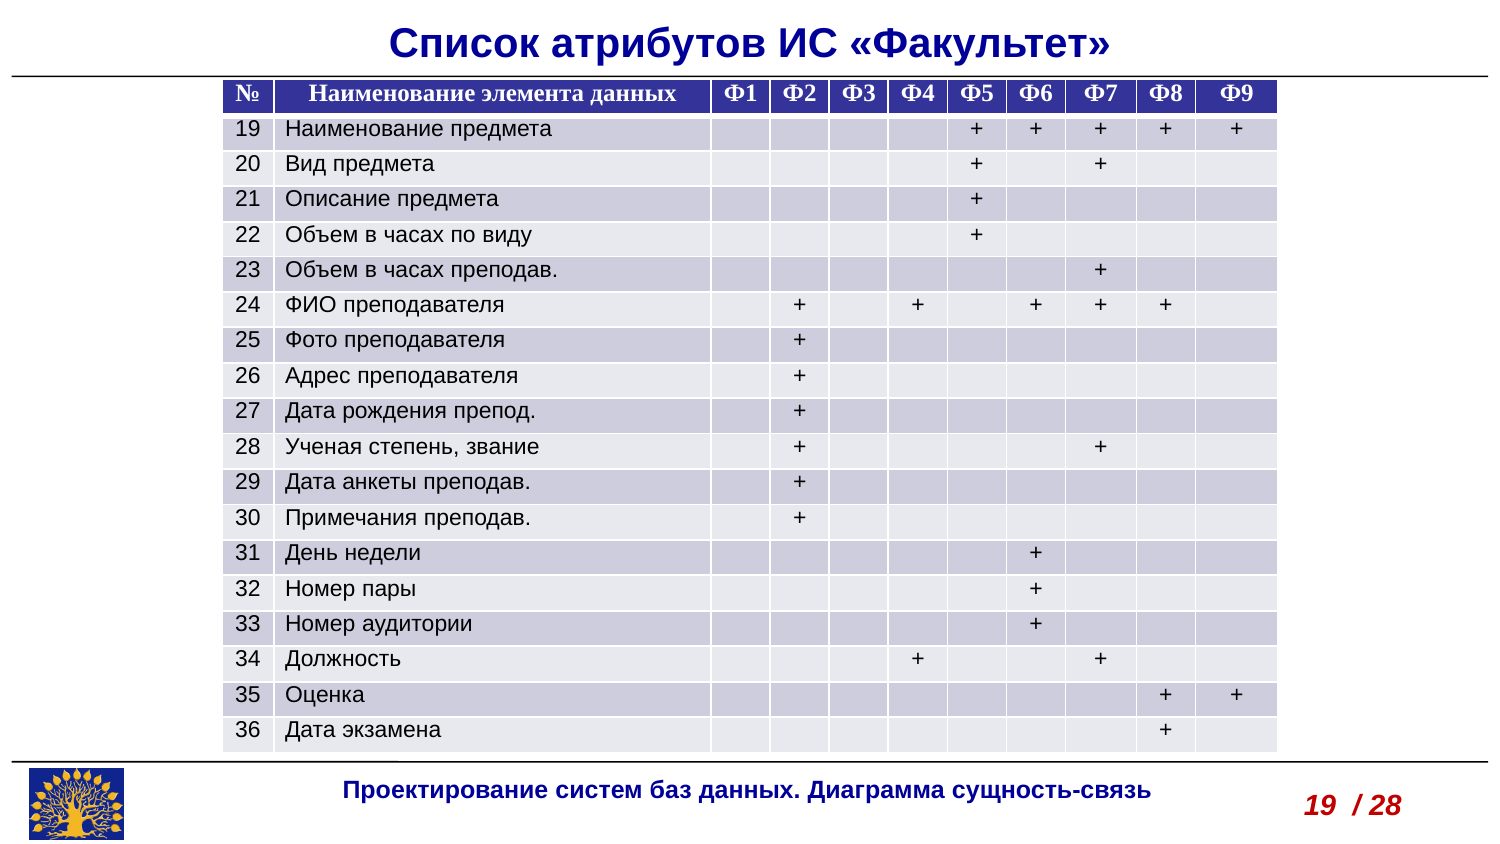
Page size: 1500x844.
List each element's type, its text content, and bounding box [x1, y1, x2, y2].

text_box Список атрибутов ИС «Факультет» [0, 8, 1500, 76]
table_cell Номер пары [275, 576, 710, 610]
table_cell [1196, 718, 1277, 752]
table_cell 36 [223, 718, 273, 752]
table_cell [712, 576, 769, 610]
table_cell [1007, 328, 1065, 362]
table_cell [1137, 257, 1195, 291]
table_cell [1066, 541, 1136, 574]
table_cell + [948, 119, 1006, 150]
table_cell [830, 257, 887, 291]
table_cell [1196, 505, 1277, 539]
table_cell Объем в часах преподав. [275, 257, 710, 291]
table_cell Описание предмета [275, 187, 710, 221]
table_cell [830, 187, 887, 221]
table_cell [948, 505, 1006, 539]
table_cell [1137, 187, 1195, 221]
table_cell [1137, 434, 1195, 468]
table_cell [1007, 187, 1065, 221]
table_cell [830, 505, 887, 539]
table_cell [1066, 612, 1136, 645]
table_cell [712, 434, 769, 468]
table_cell 30 [223, 505, 273, 539]
table_cell [1007, 434, 1065, 468]
table_cell 27 [223, 399, 273, 433]
table_cell [1066, 364, 1136, 397]
table_cell [830, 293, 887, 326]
table_cell [830, 683, 887, 716]
table_cell [712, 257, 769, 291]
table_cell 20 [223, 152, 273, 185]
table_cell + [771, 470, 828, 504]
table_cell 26 [223, 364, 273, 397]
table_cell 35 [223, 683, 273, 716]
table_cell [889, 257, 947, 291]
table_cell + [889, 647, 947, 681]
table_header Ф8 [1137, 80, 1195, 113]
table_cell [1007, 364, 1065, 397]
table_cell [948, 612, 1006, 645]
table_cell + [1137, 683, 1195, 716]
table_cell Должность [275, 647, 710, 681]
table_cell 23 [223, 257, 273, 291]
table_cell [948, 470, 1006, 504]
table_cell [830, 119, 887, 150]
table_cell [1007, 470, 1065, 504]
table_cell [771, 119, 828, 150]
table_cell [1066, 223, 1136, 256]
table_cell [771, 257, 828, 291]
table_cell [1137, 576, 1195, 610]
table_cell [712, 505, 769, 539]
table_cell [889, 612, 947, 645]
table_cell [830, 434, 887, 468]
table_cell День недели [275, 541, 710, 574]
table_cell [889, 470, 947, 504]
table_cell + [889, 293, 947, 326]
table_header Ф3 [830, 80, 887, 113]
table_cell [1137, 470, 1195, 504]
table_cell [948, 718, 1006, 752]
table_cell [712, 328, 769, 362]
table_cell + [1137, 293, 1195, 326]
table_cell + [1196, 119, 1277, 150]
table_cell [712, 647, 769, 681]
table_cell [1007, 647, 1065, 681]
table_cell [830, 612, 887, 645]
table_cell [830, 541, 887, 574]
table_cell [1066, 399, 1136, 433]
table_cell 19 [223, 119, 273, 150]
table_cell + [1066, 257, 1136, 291]
table_cell [1066, 470, 1136, 504]
table_cell [1007, 152, 1065, 185]
table_cell [771, 683, 828, 716]
table_cell [948, 434, 1006, 468]
table_cell [889, 328, 947, 362]
table_cell 25 [223, 328, 273, 362]
table_cell Адрес преподавателя [275, 364, 710, 397]
table_cell + [771, 505, 828, 539]
table_cell [889, 576, 947, 610]
table_cell [771, 152, 828, 185]
table_cell Номер аудитории [275, 612, 710, 645]
table_cell [830, 718, 887, 752]
table_cell [712, 470, 769, 504]
table_cell [1196, 152, 1277, 185]
table_cell [1196, 612, 1277, 645]
table_cell [1196, 541, 1277, 574]
table_cell 24 [223, 293, 273, 326]
table_cell [1066, 576, 1136, 610]
table_header Ф4 [889, 80, 947, 113]
table_cell [889, 541, 947, 574]
table_cell [889, 434, 947, 468]
table_cell [712, 187, 769, 221]
table_cell 28 [223, 434, 273, 468]
table_header Наименование элемента данных [275, 80, 710, 113]
table_cell + [1007, 612, 1065, 645]
table_cell [1007, 399, 1065, 433]
table_cell [712, 364, 769, 397]
table_cell [889, 505, 947, 539]
table_cell [948, 647, 1006, 681]
table_cell [712, 119, 769, 150]
table_cell [771, 612, 828, 645]
table_cell [1007, 718, 1065, 752]
table_cell [830, 470, 887, 504]
table_cell + [1066, 434, 1136, 468]
table_cell + [1007, 541, 1065, 574]
table_header Ф2 [771, 80, 828, 113]
table_cell + [1007, 576, 1065, 610]
table_cell [1137, 647, 1195, 681]
table_cell [948, 293, 1006, 326]
table_cell [1196, 470, 1277, 504]
table_cell [712, 718, 769, 752]
table_cell [948, 399, 1006, 433]
table_cell [830, 223, 887, 256]
table_cell [1066, 718, 1136, 752]
table_cell [1196, 257, 1277, 291]
table_cell [1137, 399, 1195, 433]
table_cell [771, 223, 828, 256]
table_cell [1196, 328, 1277, 362]
table_cell [712, 683, 769, 716]
table_cell Наименование предмета [275, 119, 710, 150]
table_header Ф9 [1196, 80, 1277, 113]
table_cell [830, 364, 887, 397]
table_cell Дата экзамена [275, 718, 710, 752]
table_cell [712, 152, 769, 185]
table_cell [712, 223, 769, 256]
table_cell [1066, 505, 1136, 539]
table_header Ф5 [948, 80, 1006, 113]
table_cell [771, 541, 828, 574]
table_cell Ученая степень, звание [275, 434, 710, 468]
table_cell [1007, 505, 1065, 539]
table_cell [1066, 187, 1136, 221]
table_cell [948, 328, 1006, 362]
table_cell [889, 187, 947, 221]
picture [29, 768, 124, 840]
table_cell [1196, 576, 1277, 610]
table_cell + [1007, 293, 1065, 326]
table_cell [889, 152, 947, 185]
table_header № [223, 80, 273, 113]
table_cell 31 [223, 541, 273, 574]
table_cell [830, 328, 887, 362]
table_cell [1196, 187, 1277, 221]
table_cell [830, 399, 887, 433]
table_cell Объем в часах по виду [275, 223, 710, 256]
table_cell Дата рождения препод. [275, 399, 710, 433]
table_cell Фото преподавателя [275, 328, 710, 362]
table_cell [1196, 399, 1277, 433]
table_cell 29 [223, 470, 273, 504]
table_cell + [771, 399, 828, 433]
table_cell [889, 718, 947, 752]
table_cell [948, 364, 1006, 397]
table_cell + [771, 364, 828, 397]
table_cell + [771, 328, 828, 362]
table_cell [1007, 223, 1065, 256]
table_cell [712, 293, 769, 326]
table_cell [1196, 364, 1277, 397]
table_cell Оценка [275, 683, 710, 716]
table_cell ФИО преподавателя [275, 293, 710, 326]
table_cell [948, 257, 1006, 291]
table_header Ф6 [1007, 80, 1065, 113]
table_cell [830, 576, 887, 610]
table_cell + [771, 293, 828, 326]
table_cell [771, 718, 828, 752]
table_header Ф7 [1066, 80, 1136, 113]
table_cell [712, 541, 769, 574]
table_cell [1137, 152, 1195, 185]
table_cell [889, 119, 947, 150]
table_cell [1137, 223, 1195, 256]
table_cell [1066, 683, 1136, 716]
table_cell [889, 683, 947, 716]
table_cell [948, 541, 1006, 574]
table_cell [889, 364, 947, 397]
table_cell Вид предмета [275, 152, 710, 185]
table_cell + [1066, 647, 1136, 681]
table_cell [712, 399, 769, 433]
table_cell [1196, 223, 1277, 256]
table_cell + [1196, 683, 1277, 716]
table_cell + [771, 434, 828, 468]
table_cell + [1066, 293, 1136, 326]
table_cell [948, 683, 1006, 716]
table_cell + [1066, 119, 1136, 150]
table_cell [1196, 647, 1277, 681]
table_cell 22 [223, 223, 273, 256]
table_header Ф1 [712, 80, 769, 113]
table_cell [830, 647, 887, 681]
table_cell + [948, 223, 1006, 256]
table_cell [1137, 505, 1195, 539]
table_cell [1007, 257, 1065, 291]
table_cell [771, 576, 828, 610]
table_cell [712, 612, 769, 645]
table_cell [1196, 293, 1277, 326]
table_cell Дата анкеты преподав. [275, 470, 710, 504]
table_cell [771, 647, 828, 681]
table_cell [1066, 328, 1136, 362]
table_cell [948, 576, 1006, 610]
table_cell [1196, 434, 1277, 468]
table_cell [889, 399, 947, 433]
table_cell [771, 187, 828, 221]
table_cell [830, 152, 887, 185]
table_cell [1137, 364, 1195, 397]
table_cell [1137, 612, 1195, 645]
table_cell [1137, 328, 1195, 362]
table_cell + [1137, 718, 1195, 752]
table_cell [1137, 541, 1195, 574]
table_cell + [1066, 152, 1136, 185]
table_cell 34 [223, 647, 273, 681]
table_cell [889, 223, 947, 256]
table_cell 21 [223, 187, 273, 221]
table_cell 33 [223, 612, 273, 645]
table_cell + [1137, 119, 1195, 150]
table_cell + [948, 152, 1006, 185]
table_cell Примечания преподав. [275, 505, 710, 539]
table_cell + [948, 187, 1006, 221]
table_cell + [1007, 119, 1065, 150]
table_cell [1007, 683, 1065, 716]
table_cell 32 [223, 576, 273, 610]
